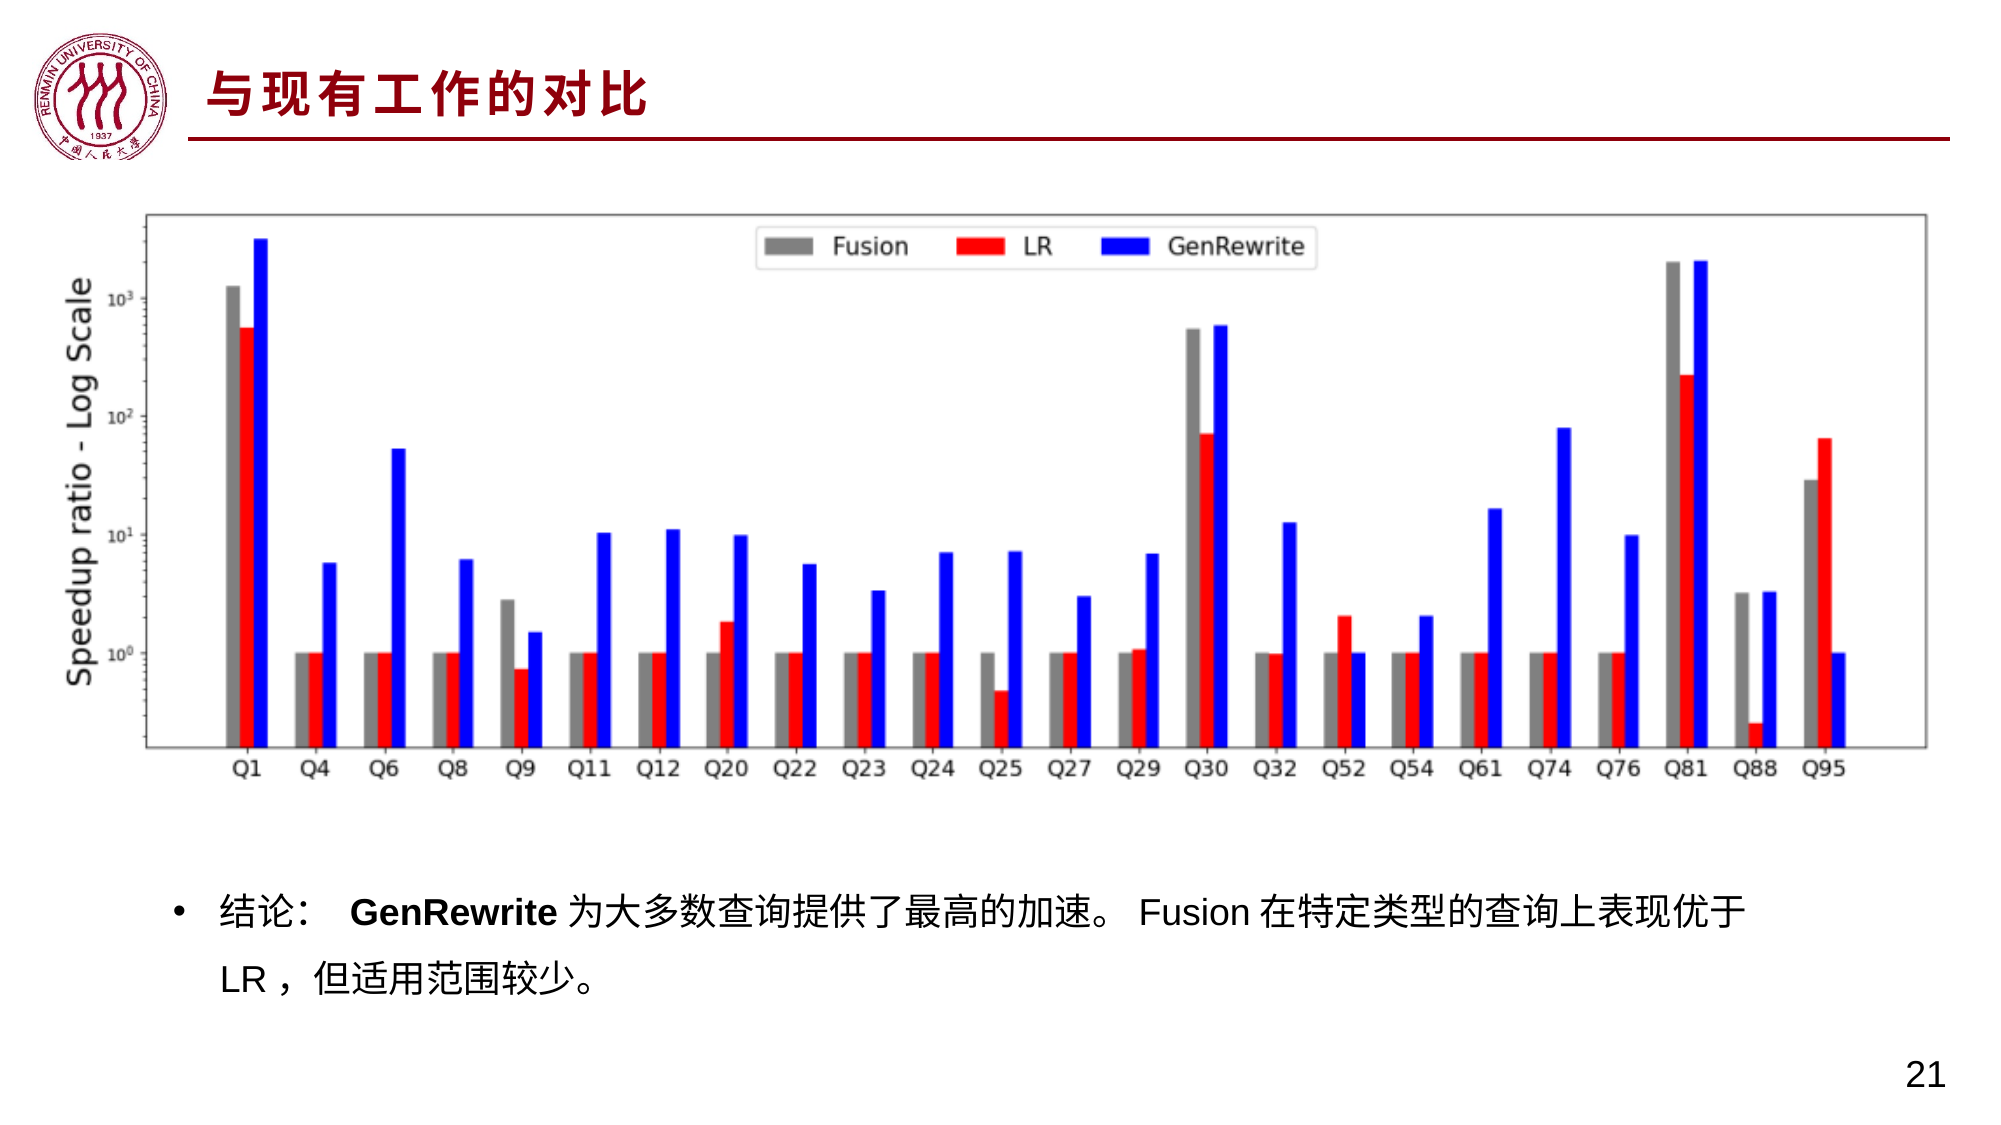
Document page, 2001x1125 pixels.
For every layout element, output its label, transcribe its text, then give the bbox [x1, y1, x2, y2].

slide_number 21 [1890, 1042, 1975, 1103]
text_box 结论： GenRewrite为大多数查询提供了最高的加速。Fusion在特定类型的查询上表现优于LR，但适用范围较少。 [158, 858, 1864, 1008]
text_box 与现有工作的对比 [190, 55, 664, 130]
picture [27, 15, 1995, 808]
